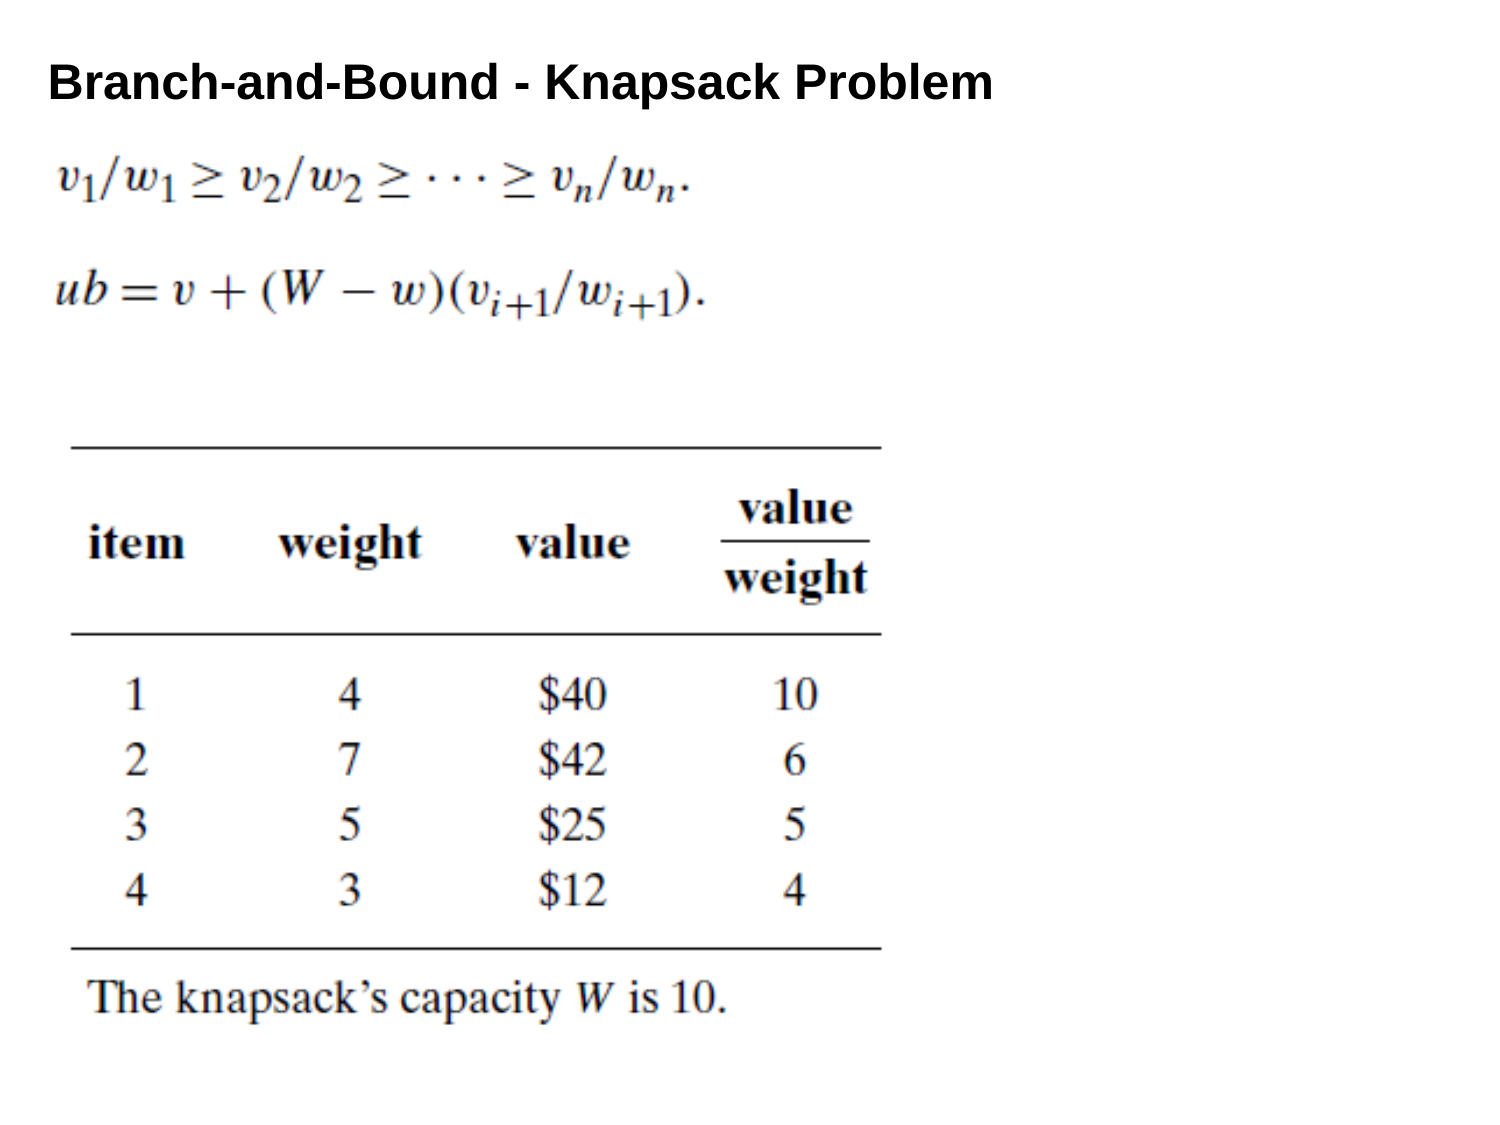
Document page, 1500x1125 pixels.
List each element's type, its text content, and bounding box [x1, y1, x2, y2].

picture [46, 133, 953, 1053]
text_box Branch-and-Bound - Knapsack Problem [32, 25, 1488, 134]
